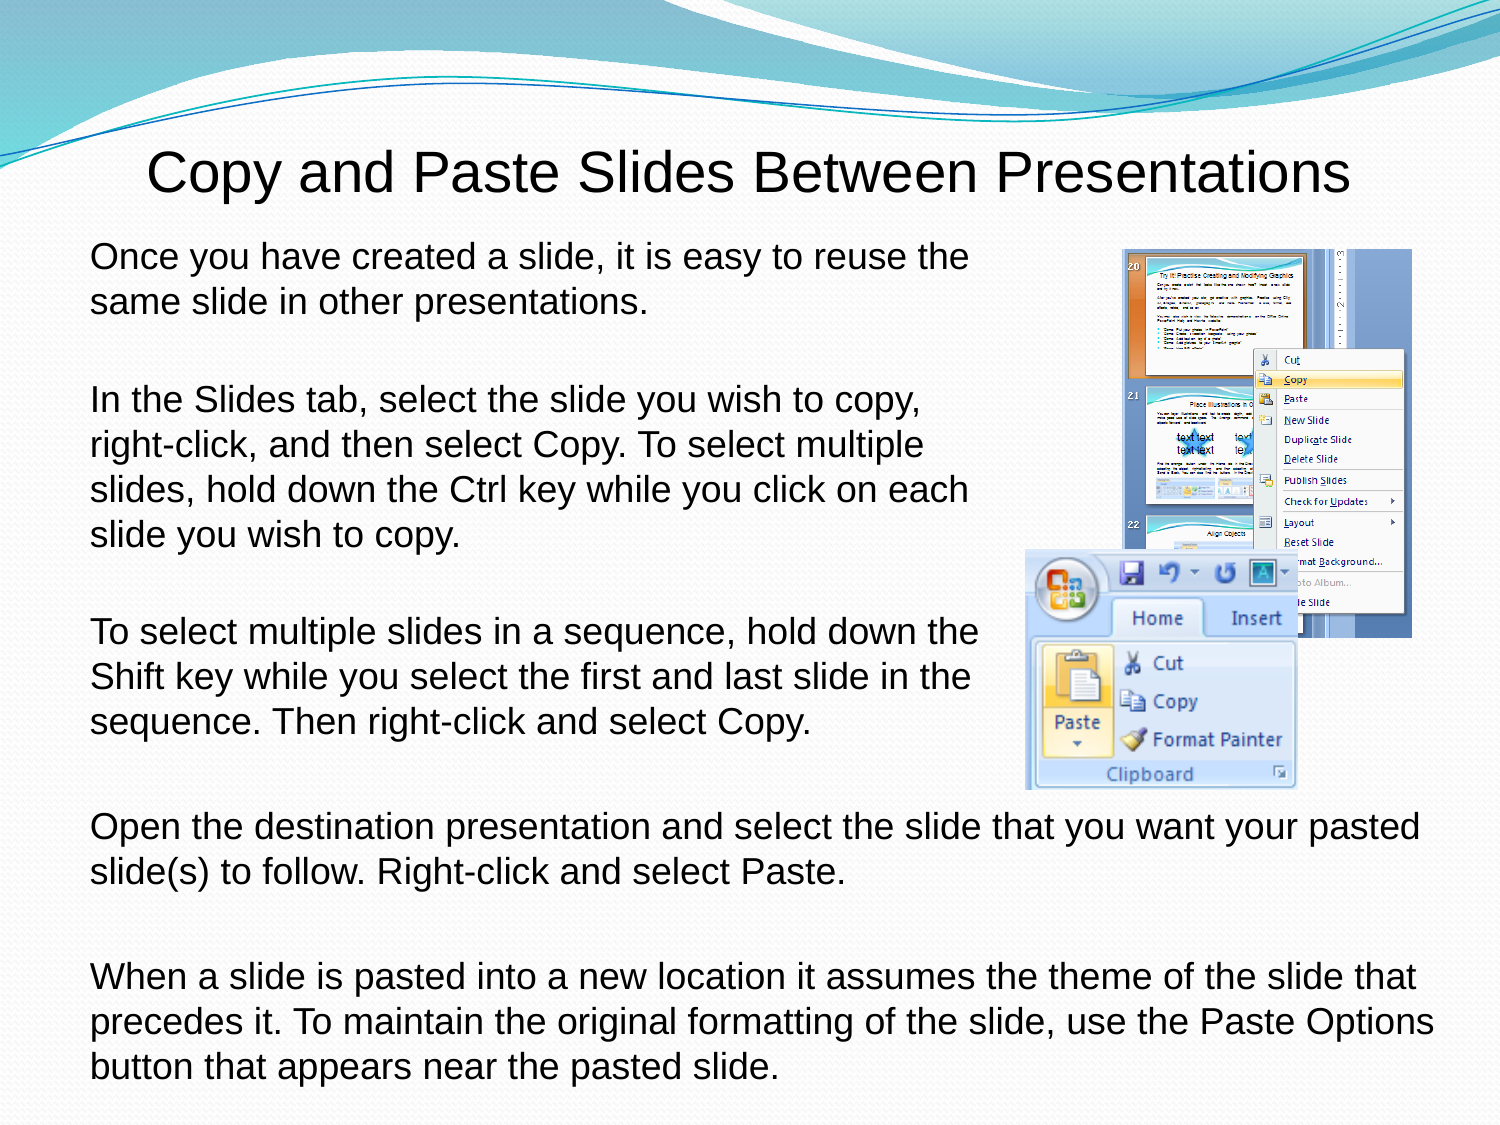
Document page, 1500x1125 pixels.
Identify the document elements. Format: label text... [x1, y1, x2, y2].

text_box To select multiple slides in a sequence, hold down the Shift key while you select the first and last slide in the sequence. Then right-click and select Copy. Open the destination presentation and select the slide that you want your pasted slide(s) to follow. Right-click and select Paste. When a slide is pasted into a new location it assumes the theme of the slide that precedes it. To maintain the original formatting of the slide, use the Paste Options button that appears near the pasted slide. [75, 599, 1463, 1125]
list Once you have created a slide, it is easy to reuse the same slide in other presentations. In the Slides tab, select the slide you wish to copy, right-click, and then select Copy. To select multiple slides, hold down the Ctrl key while you click on each slide you wish to copy. [75, 224, 1000, 575]
picture [1024, 249, 1412, 790]
text_box Copy and Paste Slides Between Presentations [74, 126, 1425, 212]
